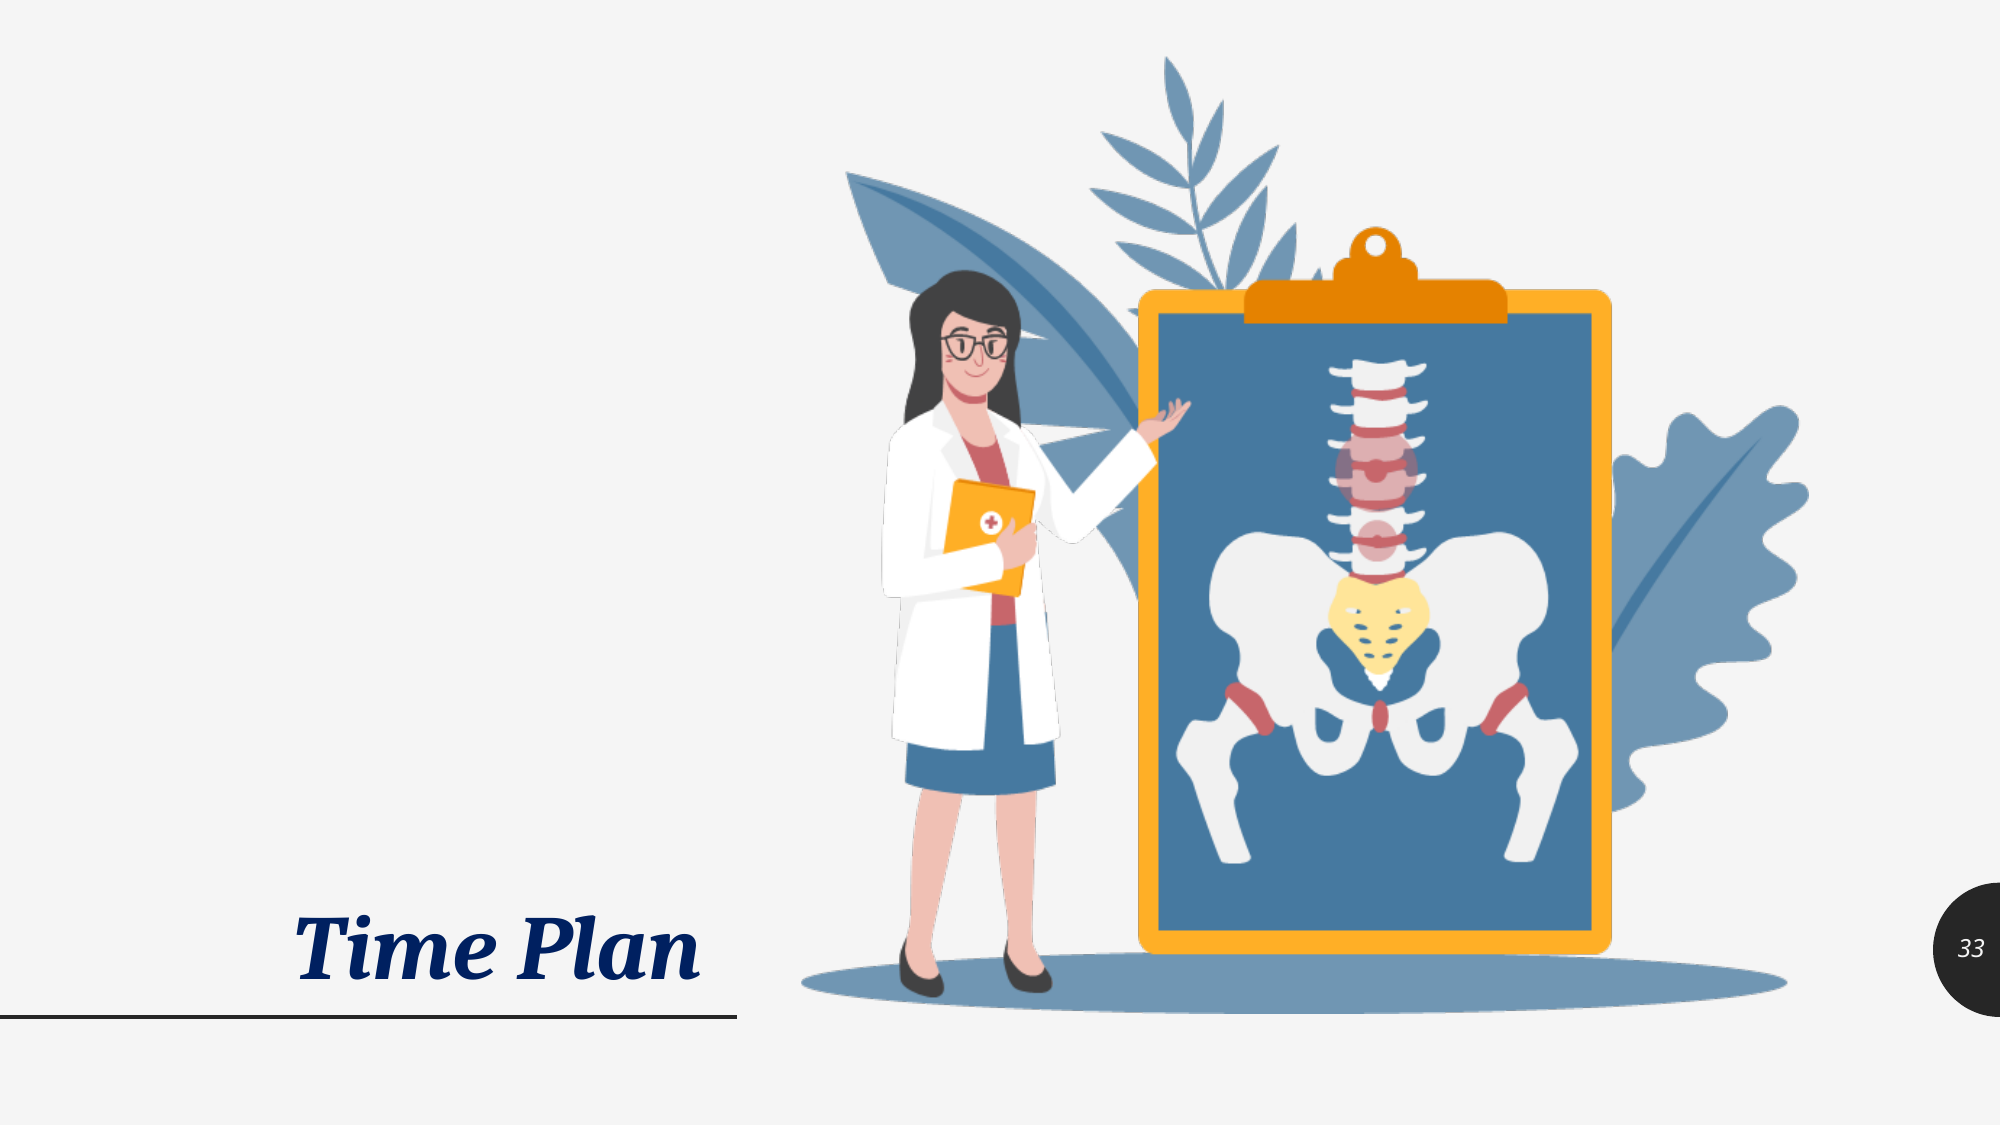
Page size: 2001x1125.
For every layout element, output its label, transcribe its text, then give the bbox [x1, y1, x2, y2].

title Time Plan [150, 858, 844, 1042]
picture [801, 55, 1809, 1014]
slide_number ‹#› [1933, 919, 2000, 980]
